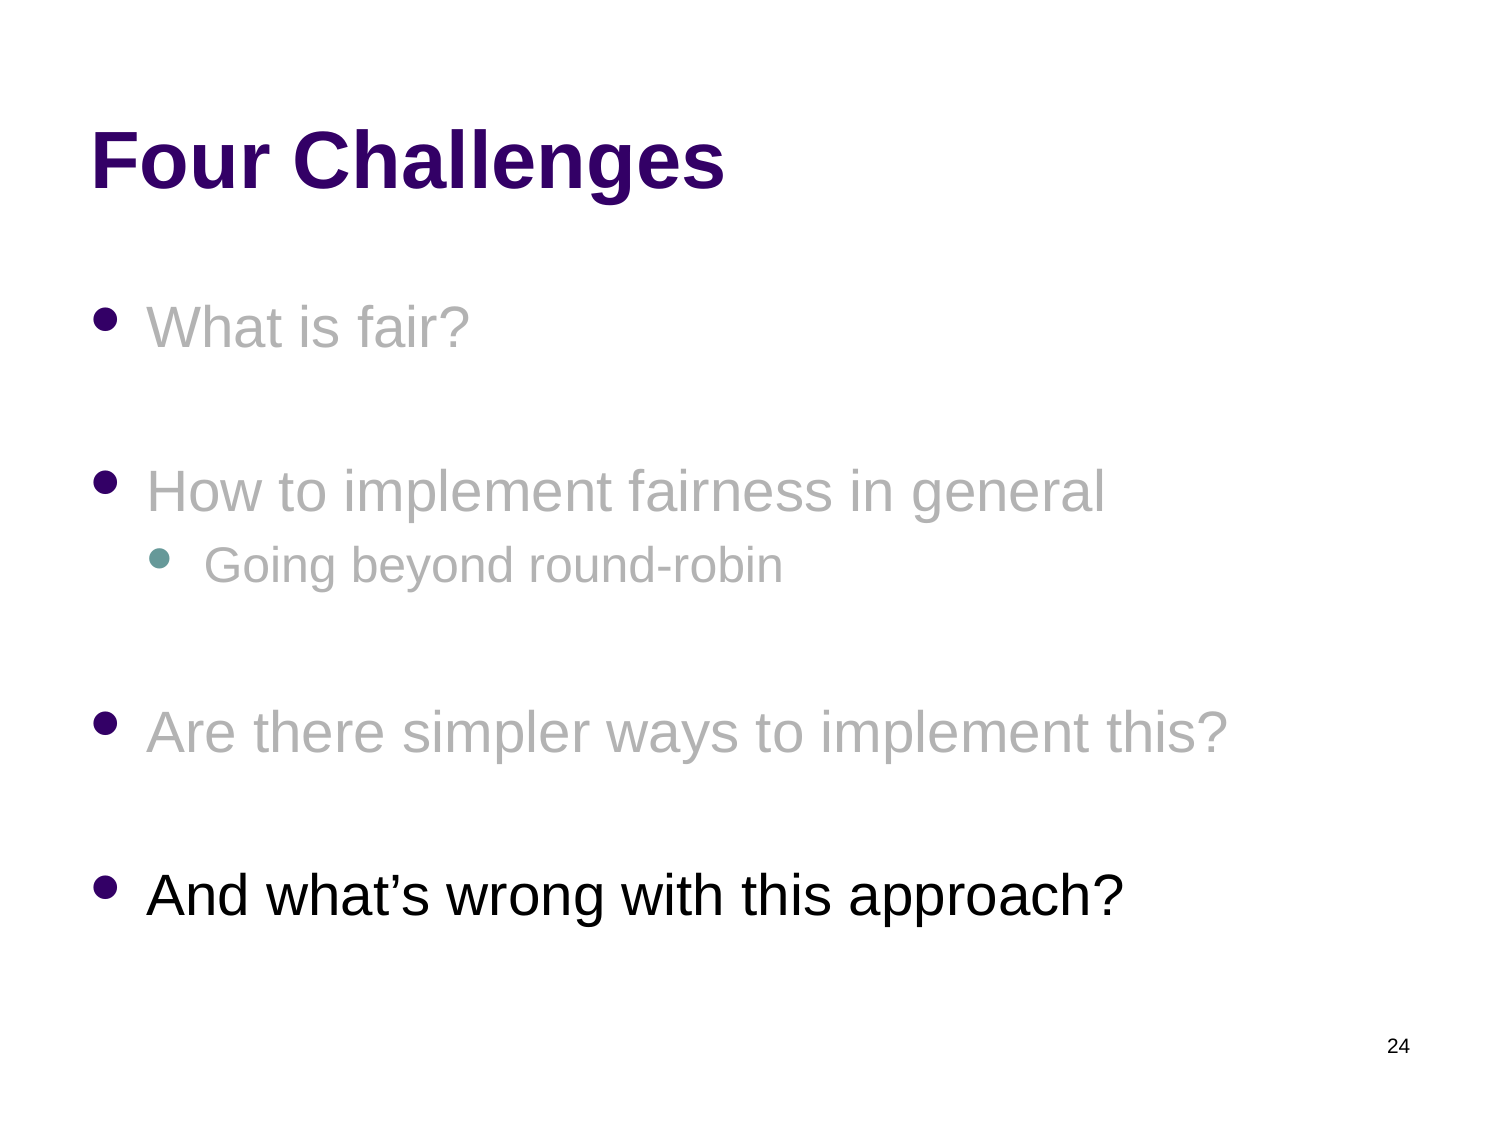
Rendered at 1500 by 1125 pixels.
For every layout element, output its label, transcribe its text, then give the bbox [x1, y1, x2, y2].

title Four Challenges [75, 20, 1425, 213]
slide_number 24 [1074, 1024, 1426, 1101]
list What is fair? How to implement fairness in general Going beyond round-robin Are there simpler ways to implement this? And what’s wrong with this approach? [75, 282, 1425, 1006]
